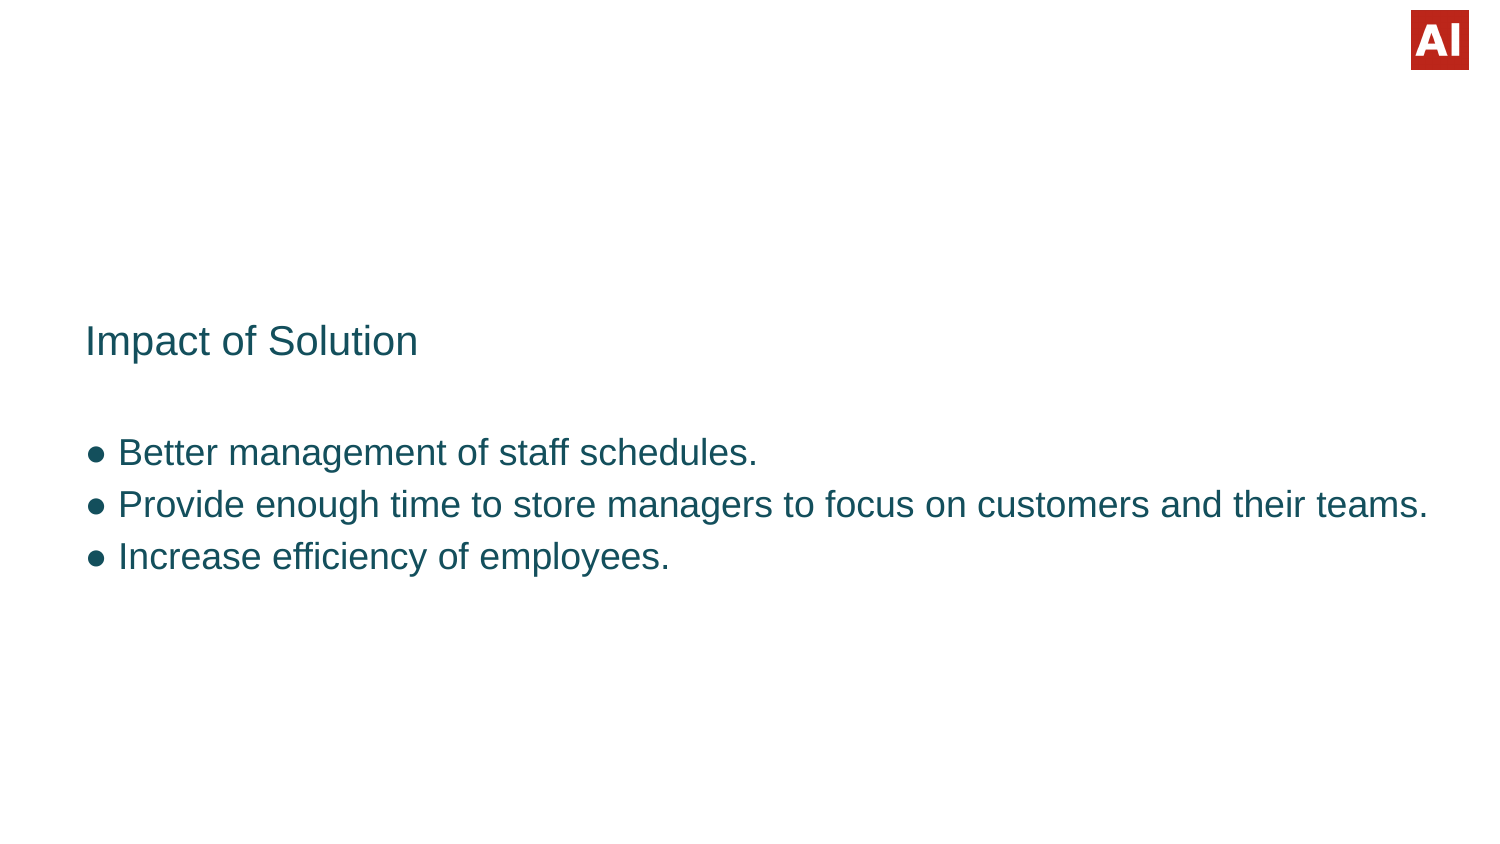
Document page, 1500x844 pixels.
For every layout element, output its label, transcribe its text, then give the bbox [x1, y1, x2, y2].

list Impact of Solution ● Better management of staff schedules. ● Provide enough time to store managers to focus on customers and their teams. ● Increase efficiency of employees. [51, 189, 1449, 750]
picture [1411, 10, 1469, 70]
